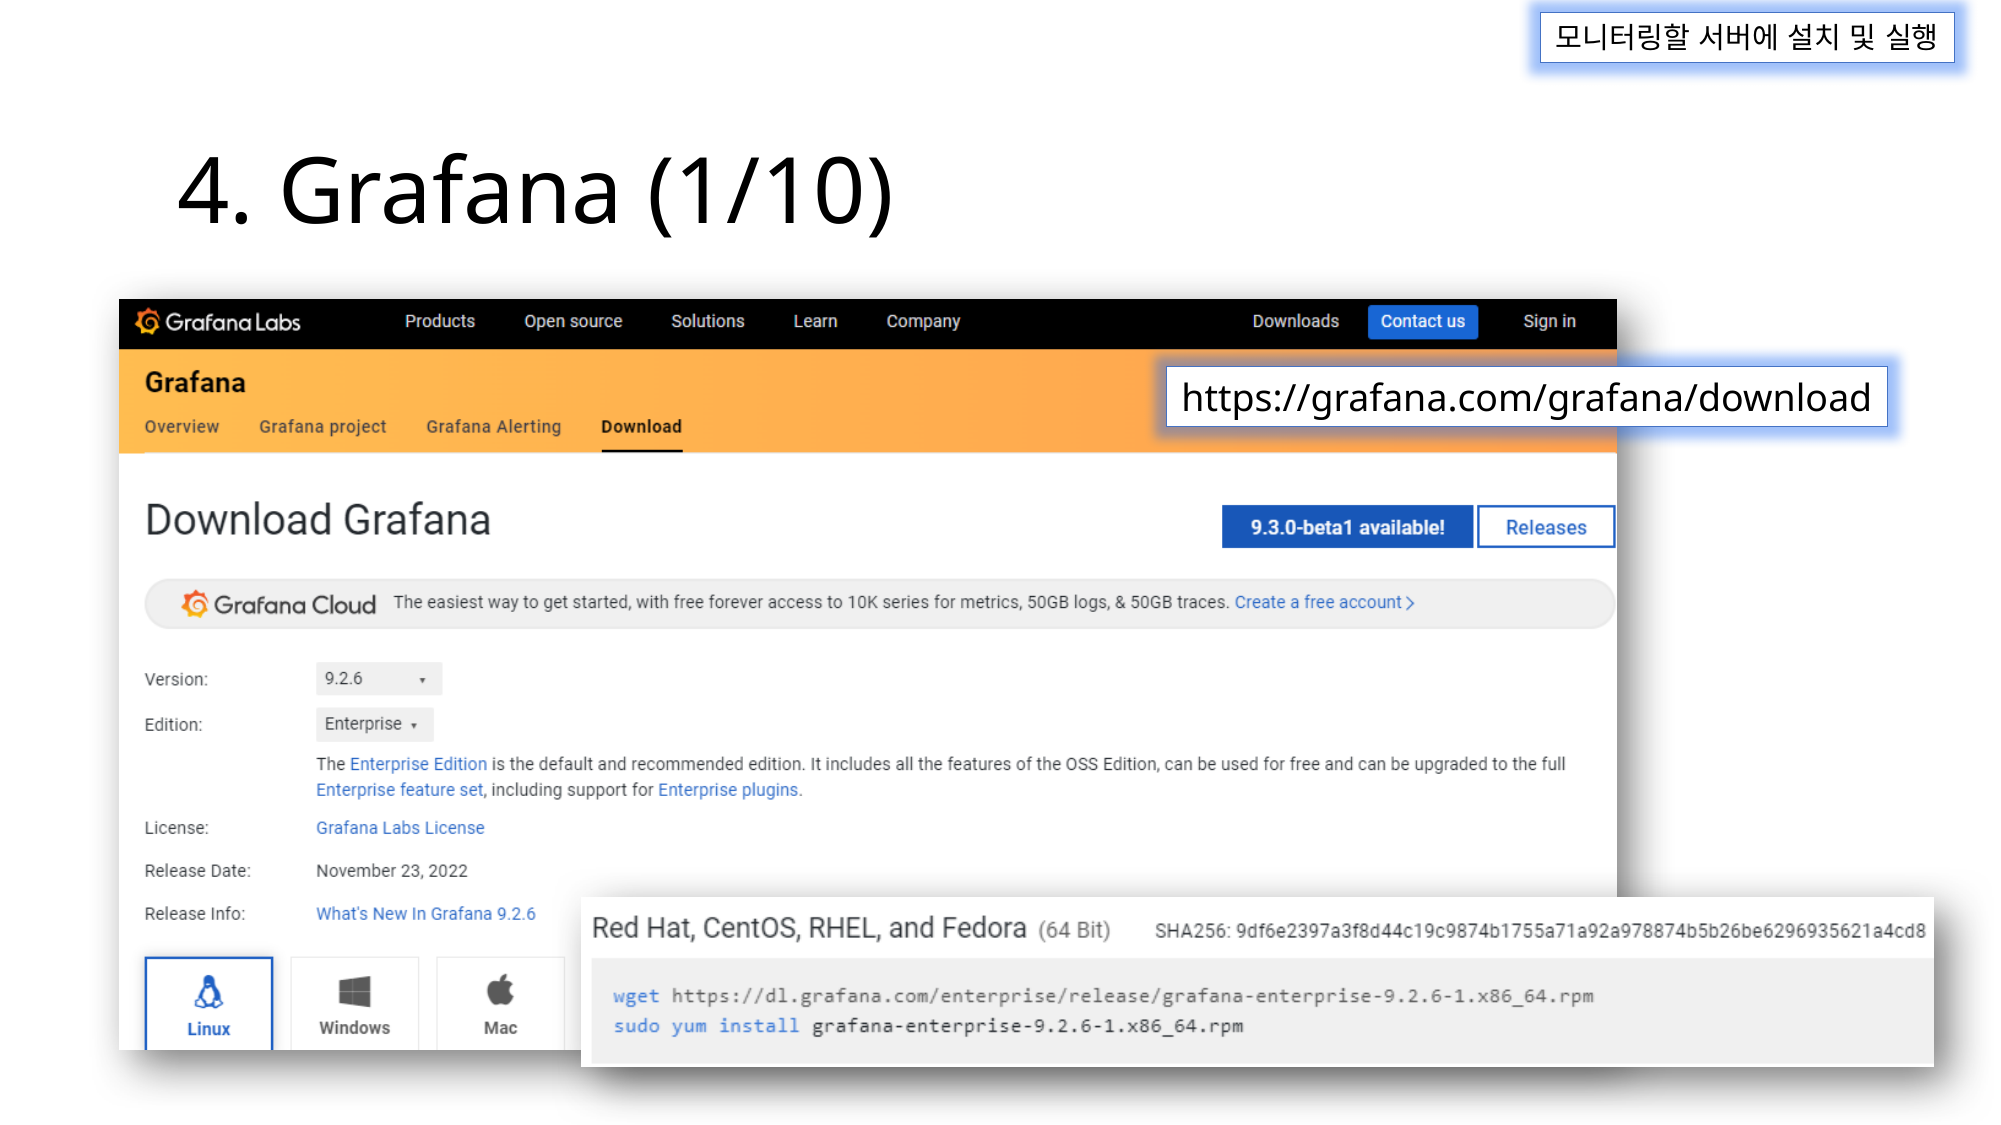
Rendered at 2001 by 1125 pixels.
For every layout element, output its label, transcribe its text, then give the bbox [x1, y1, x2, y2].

picture [119, 299, 1934, 1067]
text_box https://grafana.com/grafana/download [1617, 366, 1888, 427]
text_box 4. Grafana (1/10) [162, 84, 1888, 303]
text_box 모니터링할 서버에 설치 및 실행 [1540, 12, 1955, 63]
